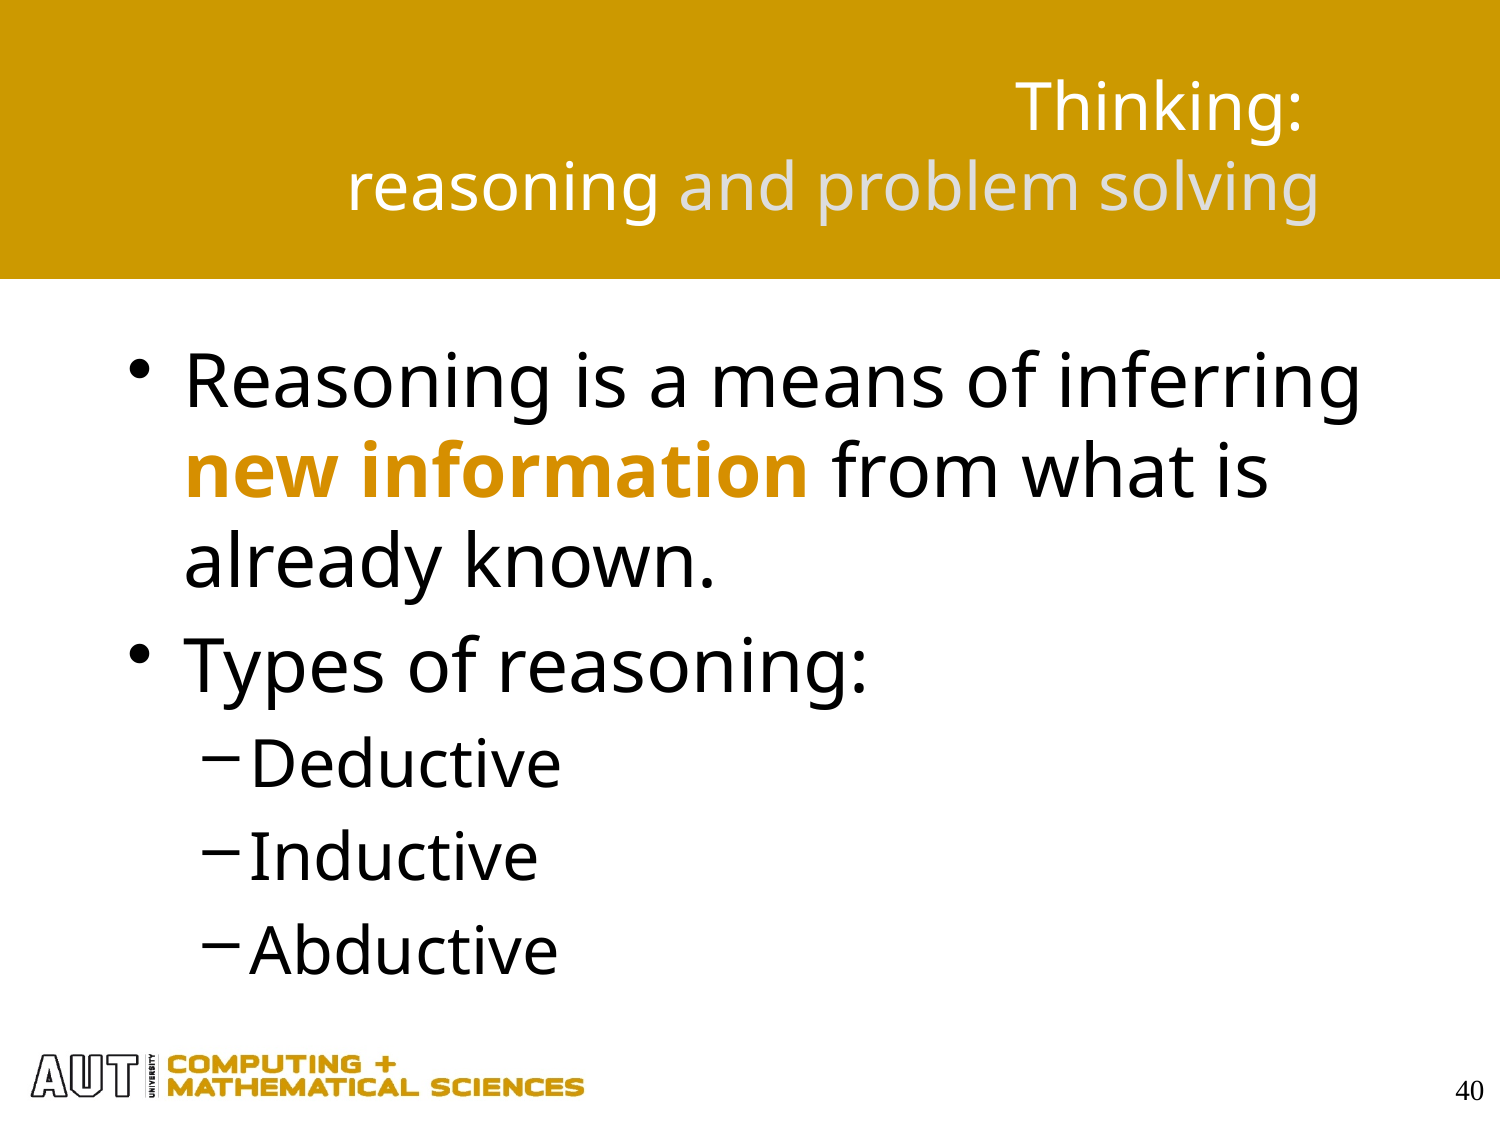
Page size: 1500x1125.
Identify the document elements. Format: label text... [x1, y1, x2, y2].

list Reasoning is a means of inferring new information from what is already known. Types of reasoning: Deductive Inductive Abductive [112, 324, 1388, 1063]
slide_number 40 [1320, 1063, 1500, 1125]
picture [5, 1034, 609, 1118]
title Thinking: reasoning and problem solving [62, 49, 1338, 238]
